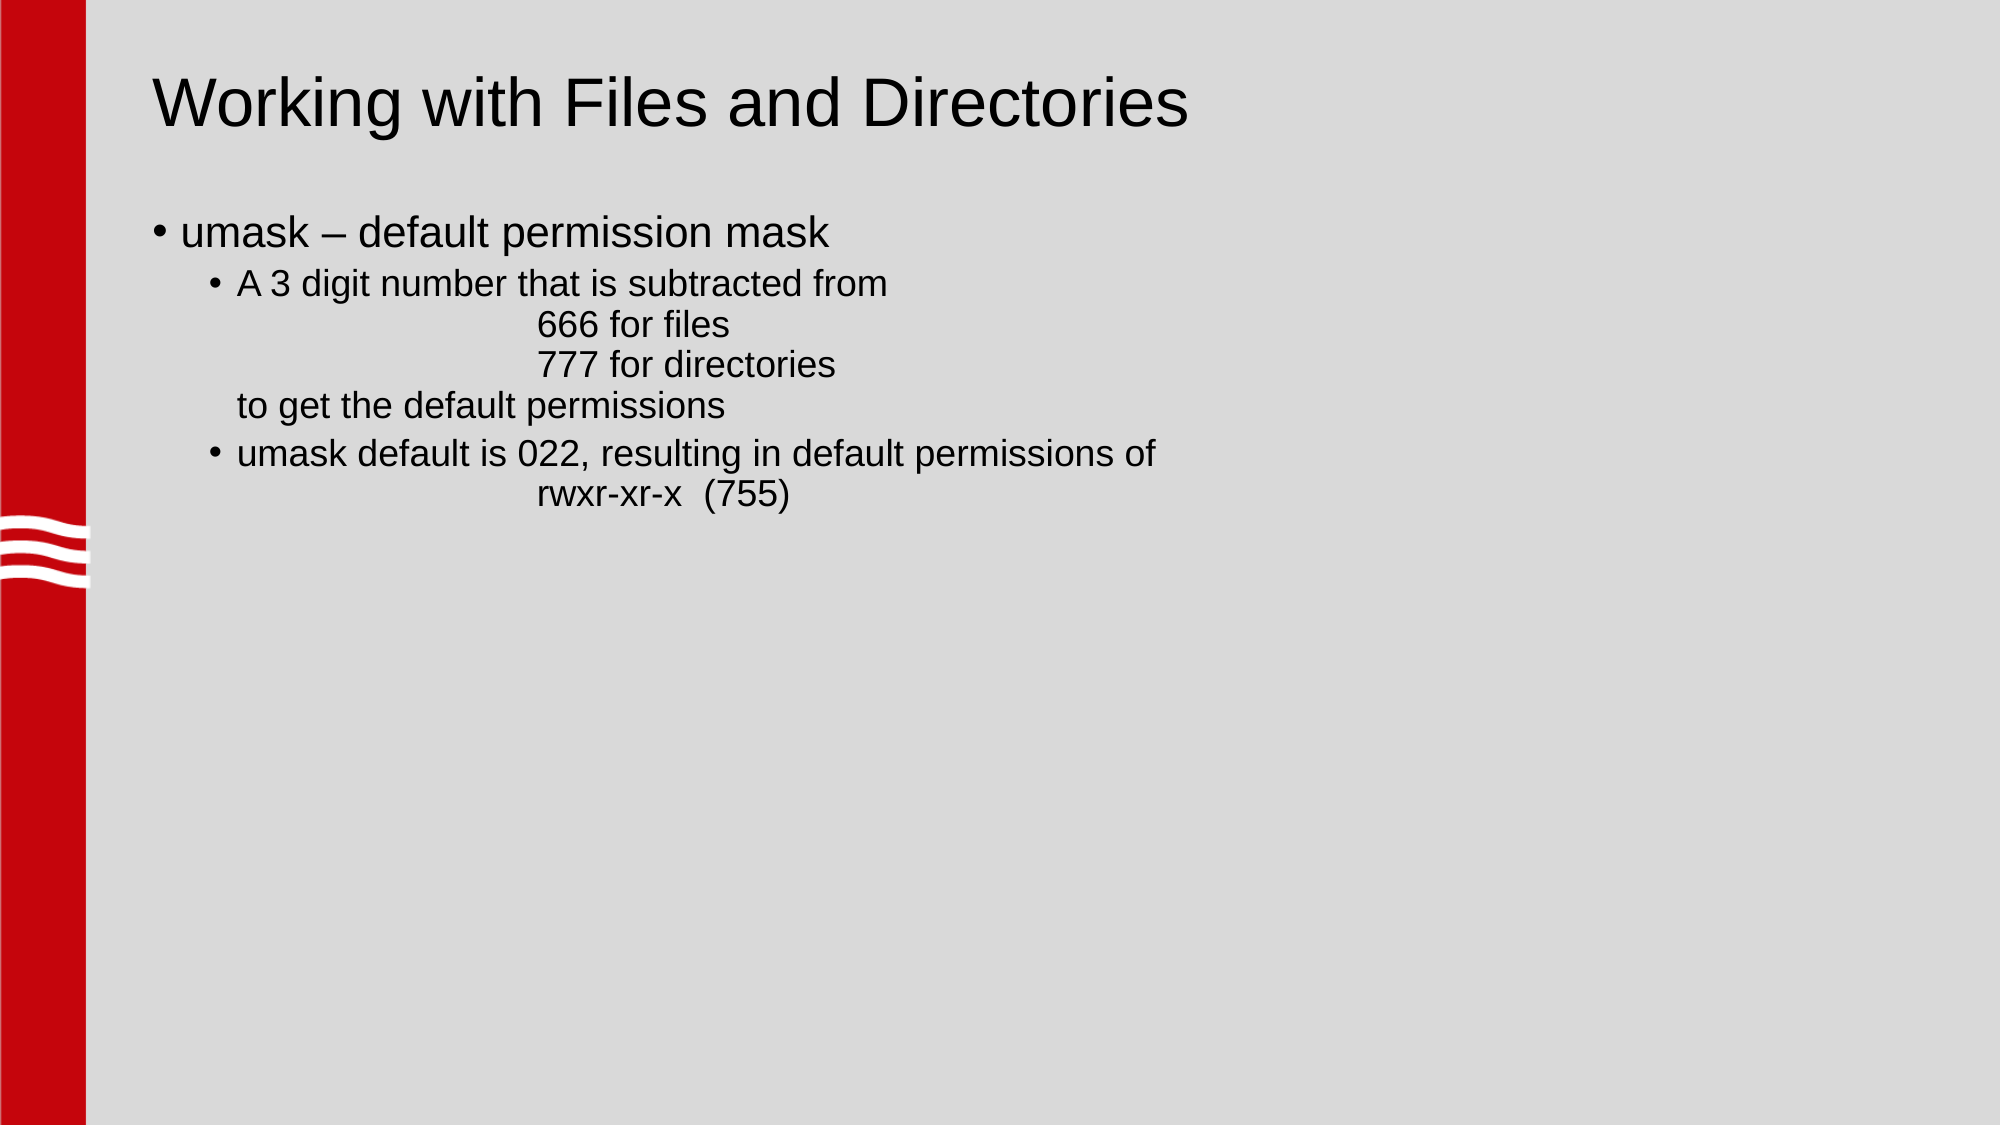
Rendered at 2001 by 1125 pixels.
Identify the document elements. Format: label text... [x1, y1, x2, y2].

title Working with Files and Directories [137, 51, 1863, 157]
picture [0, 0, 2000, 1125]
list umask – default permission mask A 3 digit number that is subtracted from 666 for files 777 for directories to get the default permissions umask default is 022, resulting in default permissions of rwxr-xr-x (755) [137, 201, 1863, 1031]
